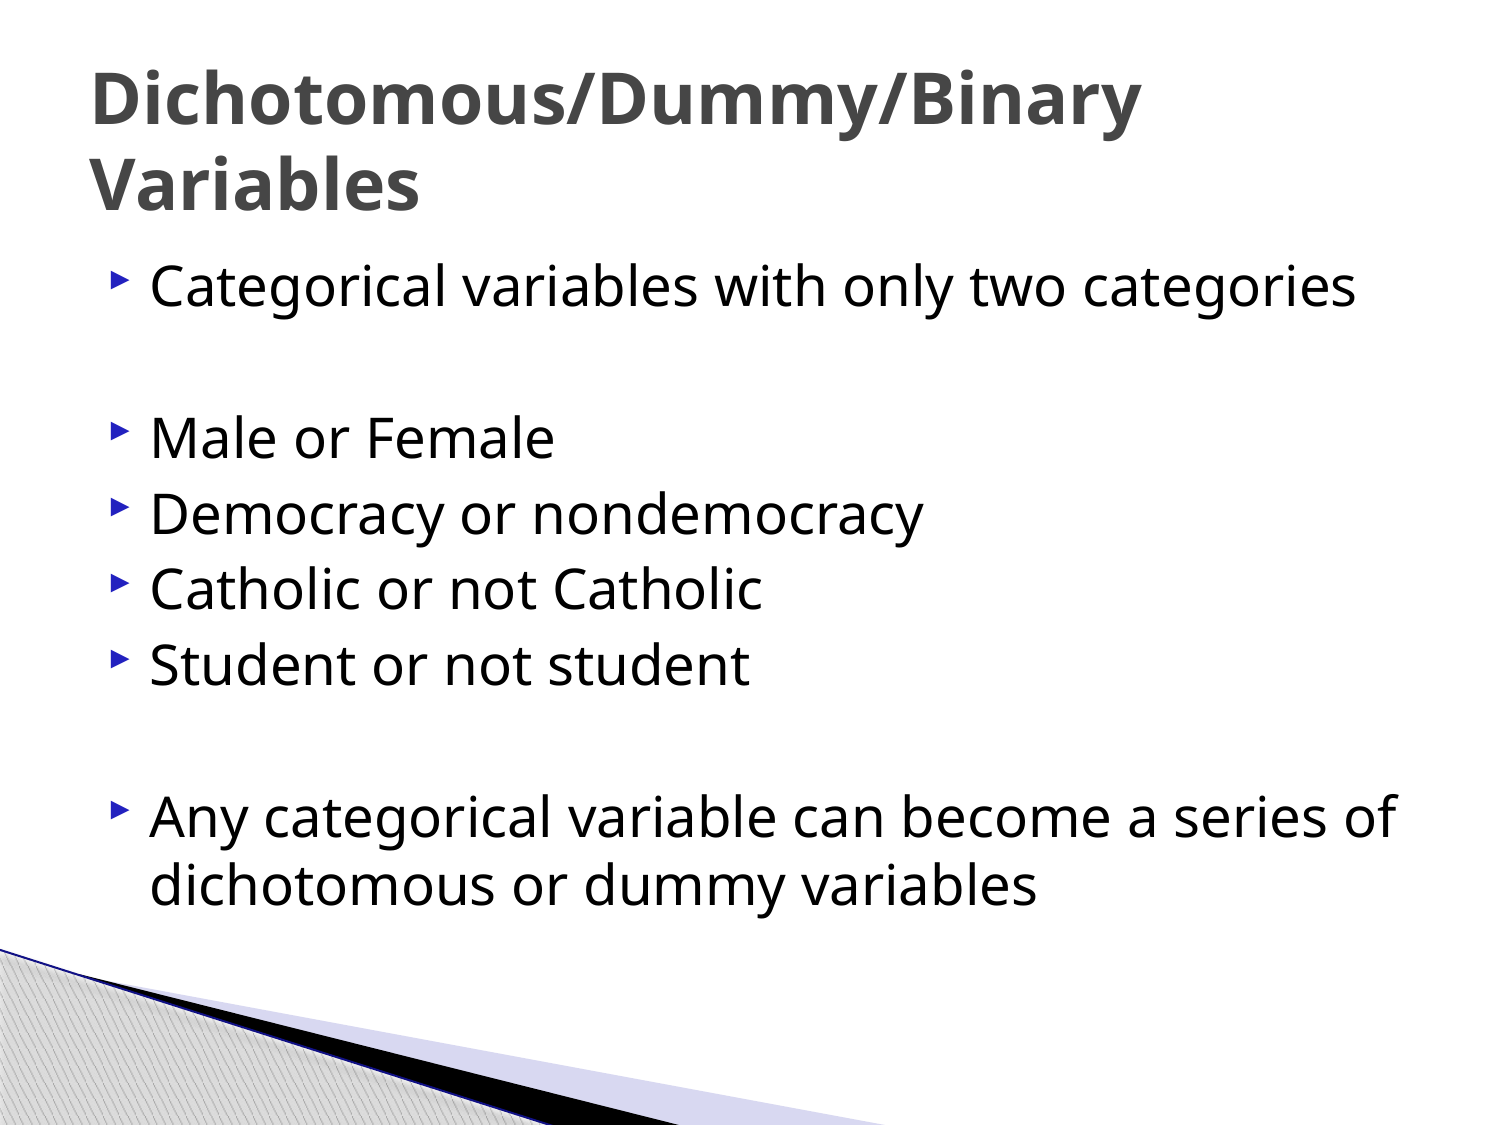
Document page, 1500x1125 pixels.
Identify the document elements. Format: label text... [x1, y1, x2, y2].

title Dichotomous/Dummy/Binary Variables [75, 45, 1425, 233]
list Categorical variables with only two categories Male or Female Democracy or nondemocracy Catholic or not Catholic Student or not student Any categorical variable can become a series of dichotomous or dummy variables [75, 243, 1425, 986]
